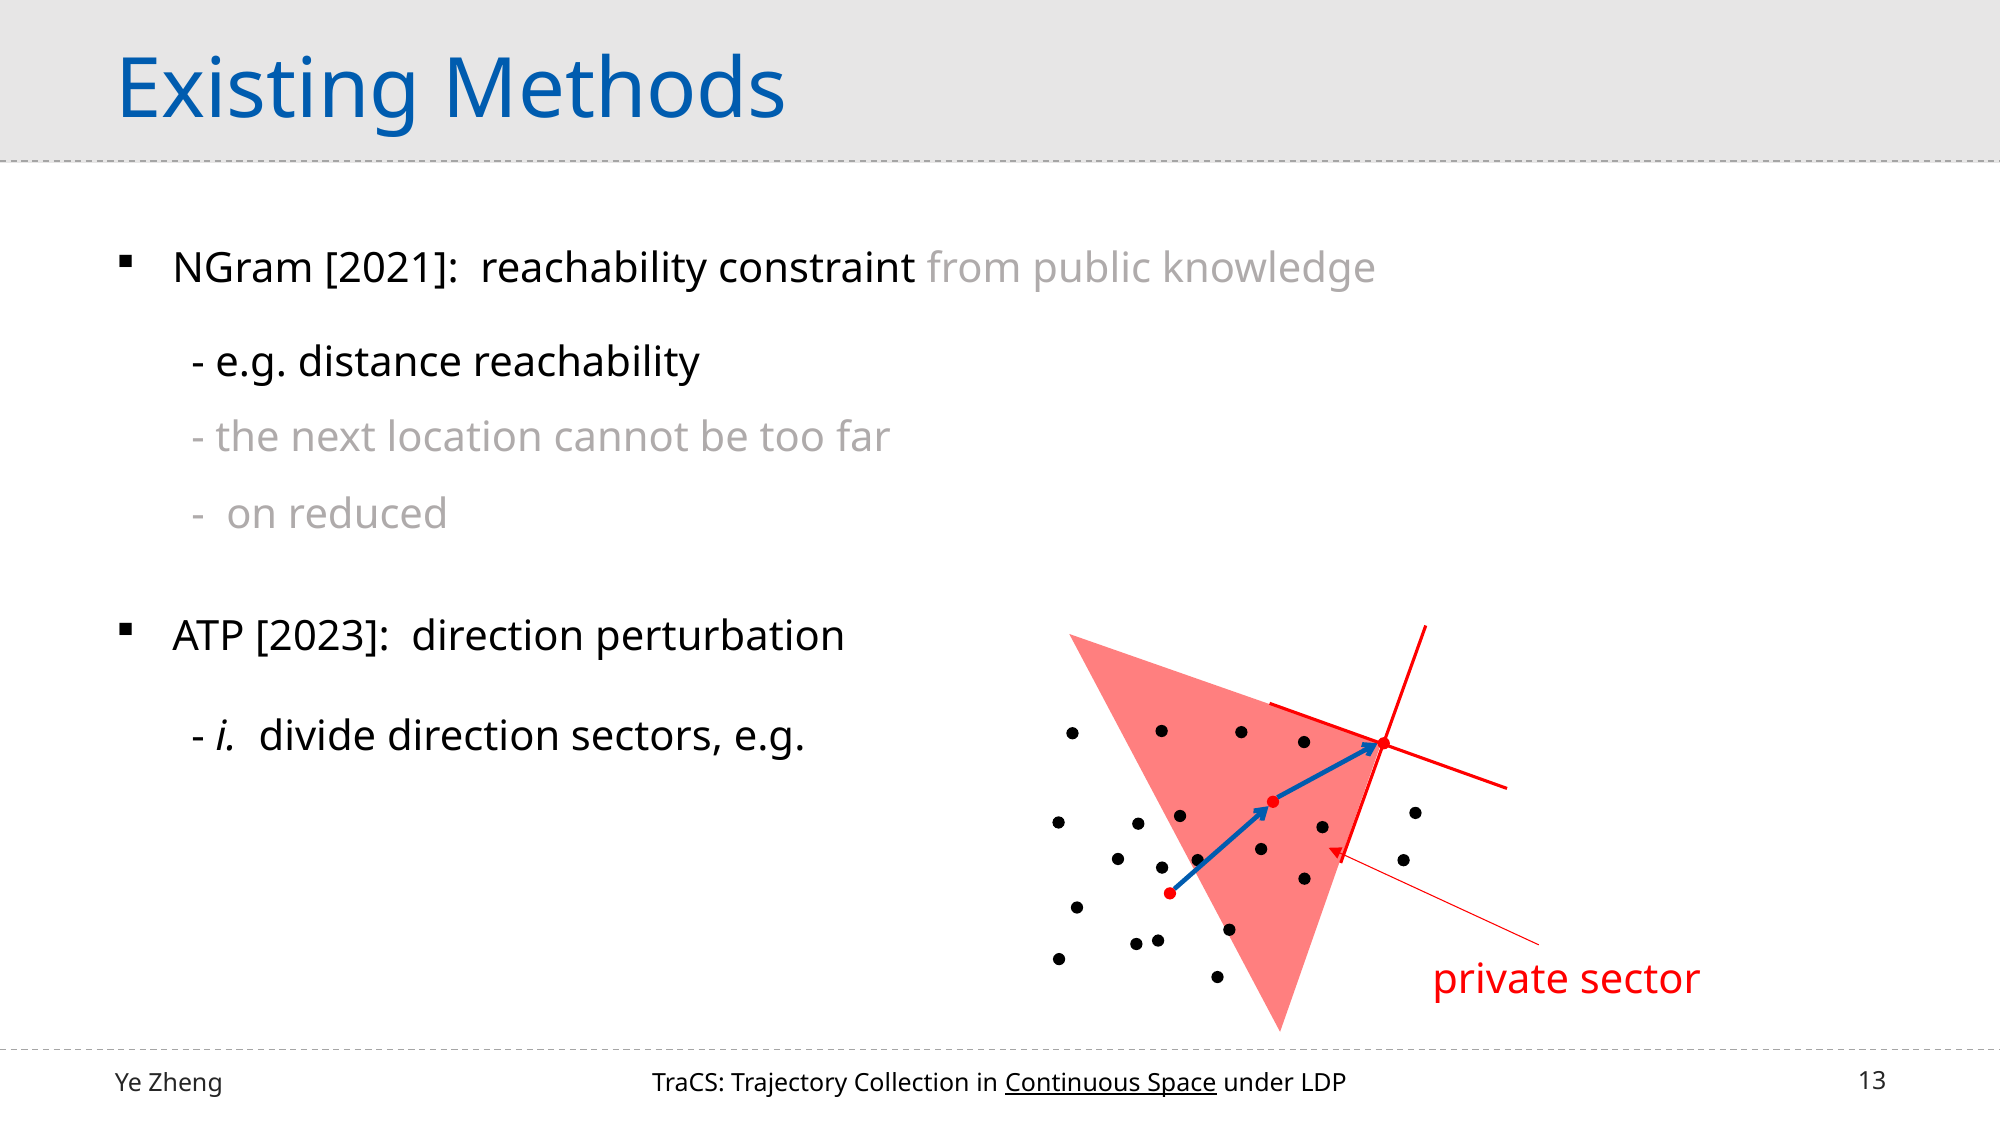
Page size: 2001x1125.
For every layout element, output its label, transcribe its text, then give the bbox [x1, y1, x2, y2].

text_box Existing Methods [100, 26, 1777, 142]
text_box NGram [2021]: reachability constraint from public knowledge [101, 233, 1433, 299]
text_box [1052, 724, 1422, 984]
text_box - e.g. distance reachability [101, 327, 978, 393]
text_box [1328, 847, 1539, 945]
text_box 13 [1563, 1059, 1902, 1105]
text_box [1174, 806, 1269, 889]
text_box private sector [1417, 944, 1771, 1010]
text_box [1283, 639, 1492, 847]
text_box - the next location cannot be too far [101, 402, 969, 467]
text_box [0, 0, 2000, 161]
text_box Ye Zheng [100, 1059, 437, 1104]
text_box [1254, 984, 1297, 1032]
text_box TraCS: Trajectory Collection in Continuous Space under LDP [437, 1059, 1562, 1104]
text_box ATP [2023]: direction perturbation [101, 601, 1433, 667]
text_box [1086, 667, 1283, 724]
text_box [1277, 743, 1283, 798]
